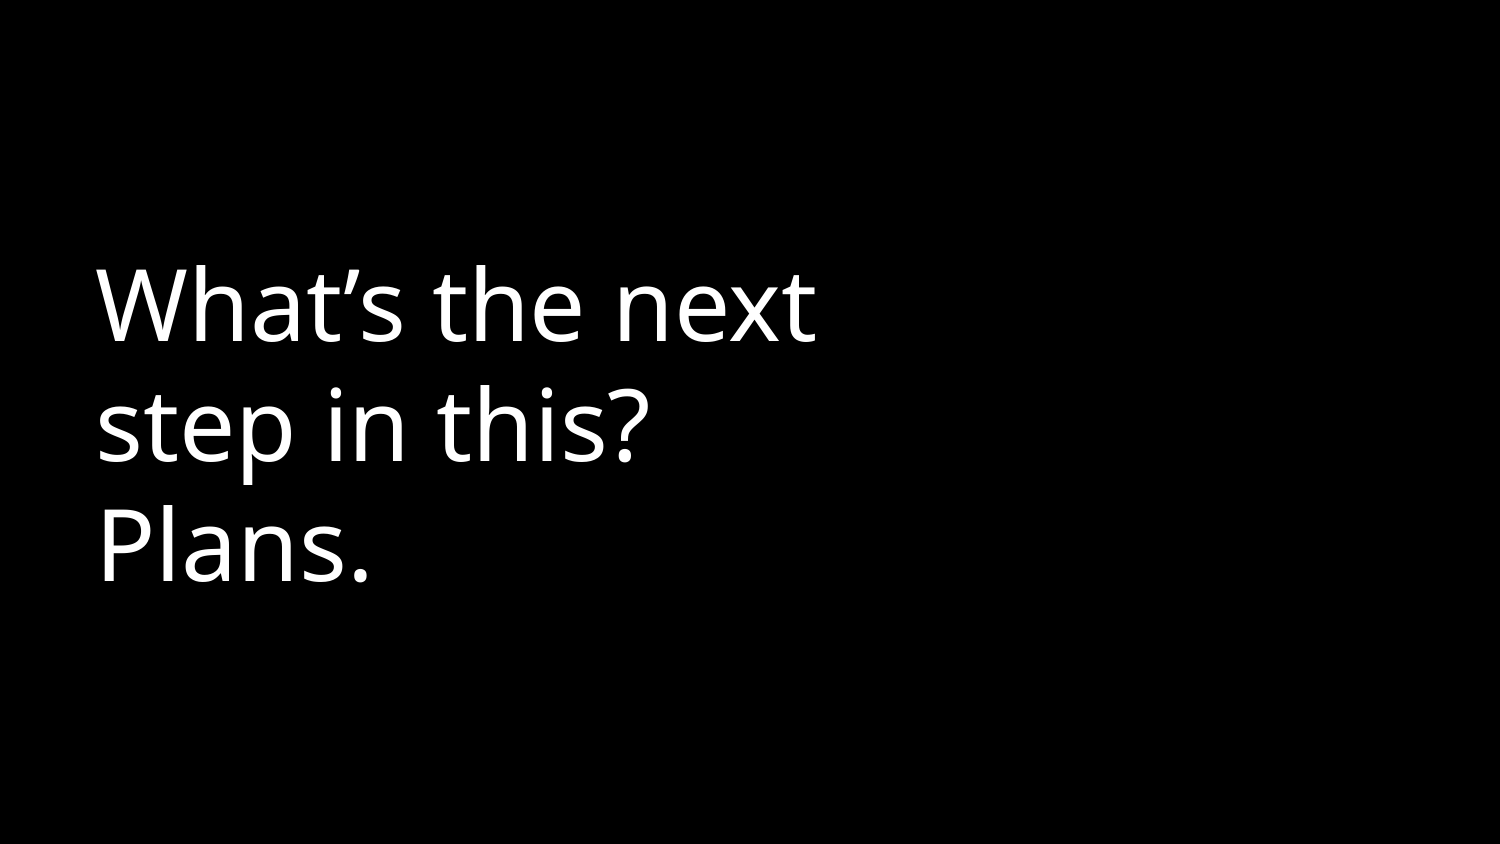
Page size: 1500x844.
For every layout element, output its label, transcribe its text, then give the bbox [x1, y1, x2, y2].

title What’s the next step in this? Plans. [80, 86, 1003, 758]
